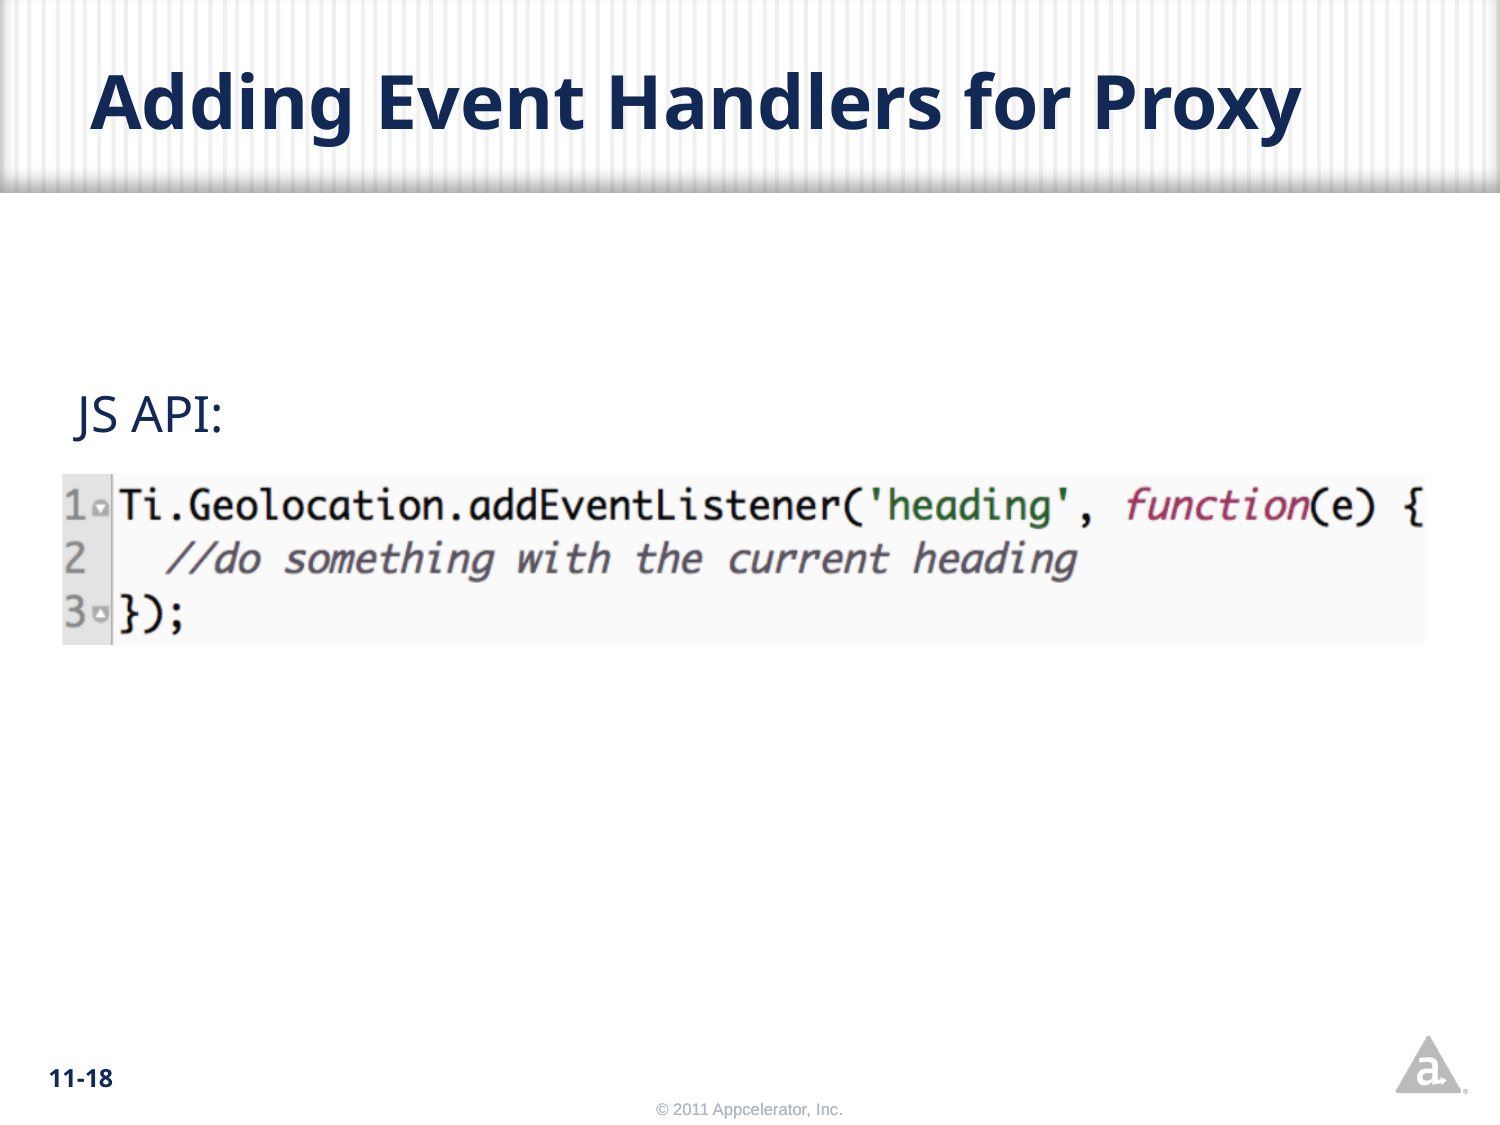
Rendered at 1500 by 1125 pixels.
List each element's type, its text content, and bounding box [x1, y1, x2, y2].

picture [1394, 1035, 1469, 1095]
list JS API: [62, 375, 1413, 455]
picture [62, 474, 1426, 646]
picture [0, 0, 1500, 194]
slide_number 11-18 [33, 1050, 384, 1110]
